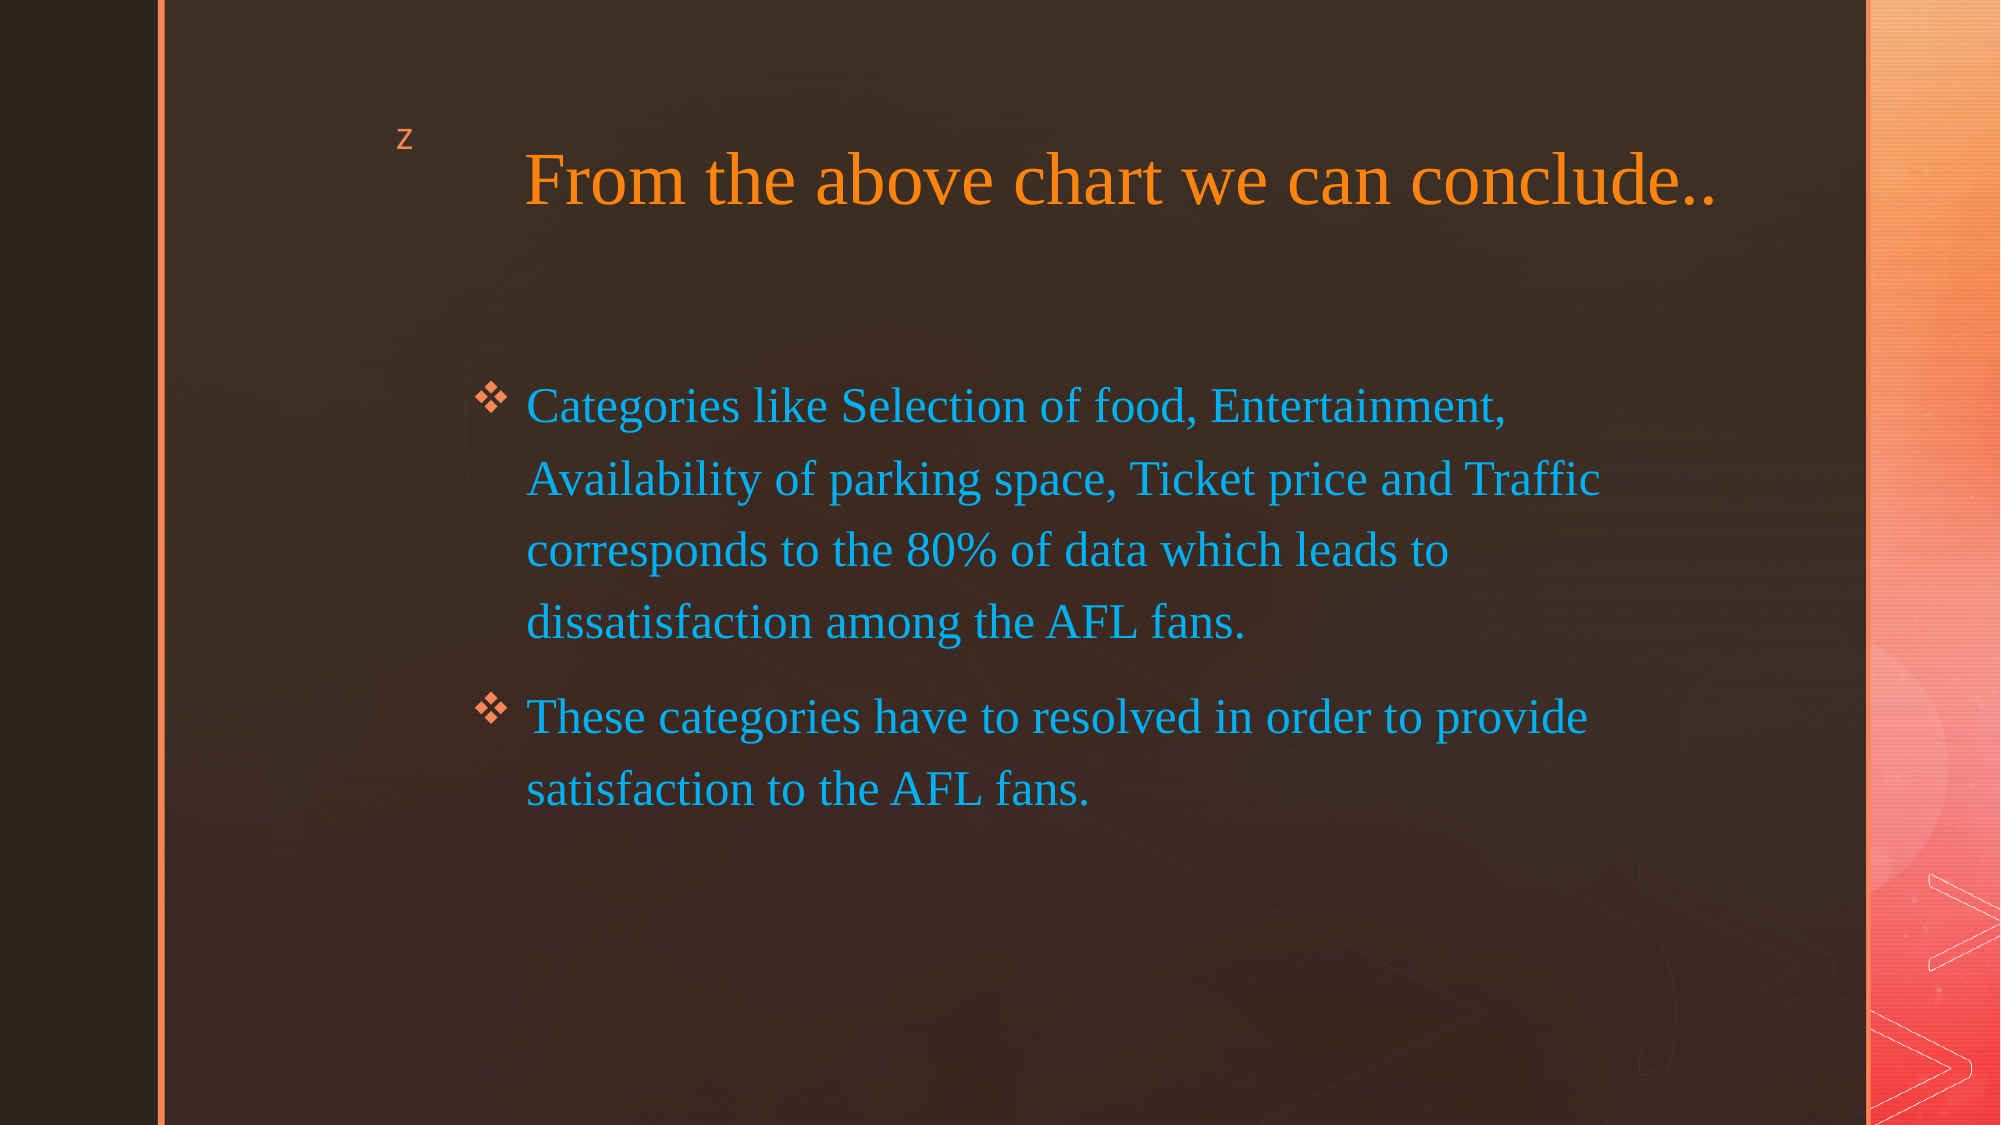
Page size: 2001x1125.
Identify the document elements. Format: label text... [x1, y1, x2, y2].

picture [1871, 0, 2001, 1125]
title From the above chart we can conclude.. [428, 132, 1734, 310]
list Categories like Selection of food, Entertainment, Availability of parking space, Ticket price and Traffic corresponds to the 80% of data which leads to dissatisfaction among the AFL fans. These categories have to resolved in order to provide satisfaction to the AFL fans. [454, 280, 1734, 897]
